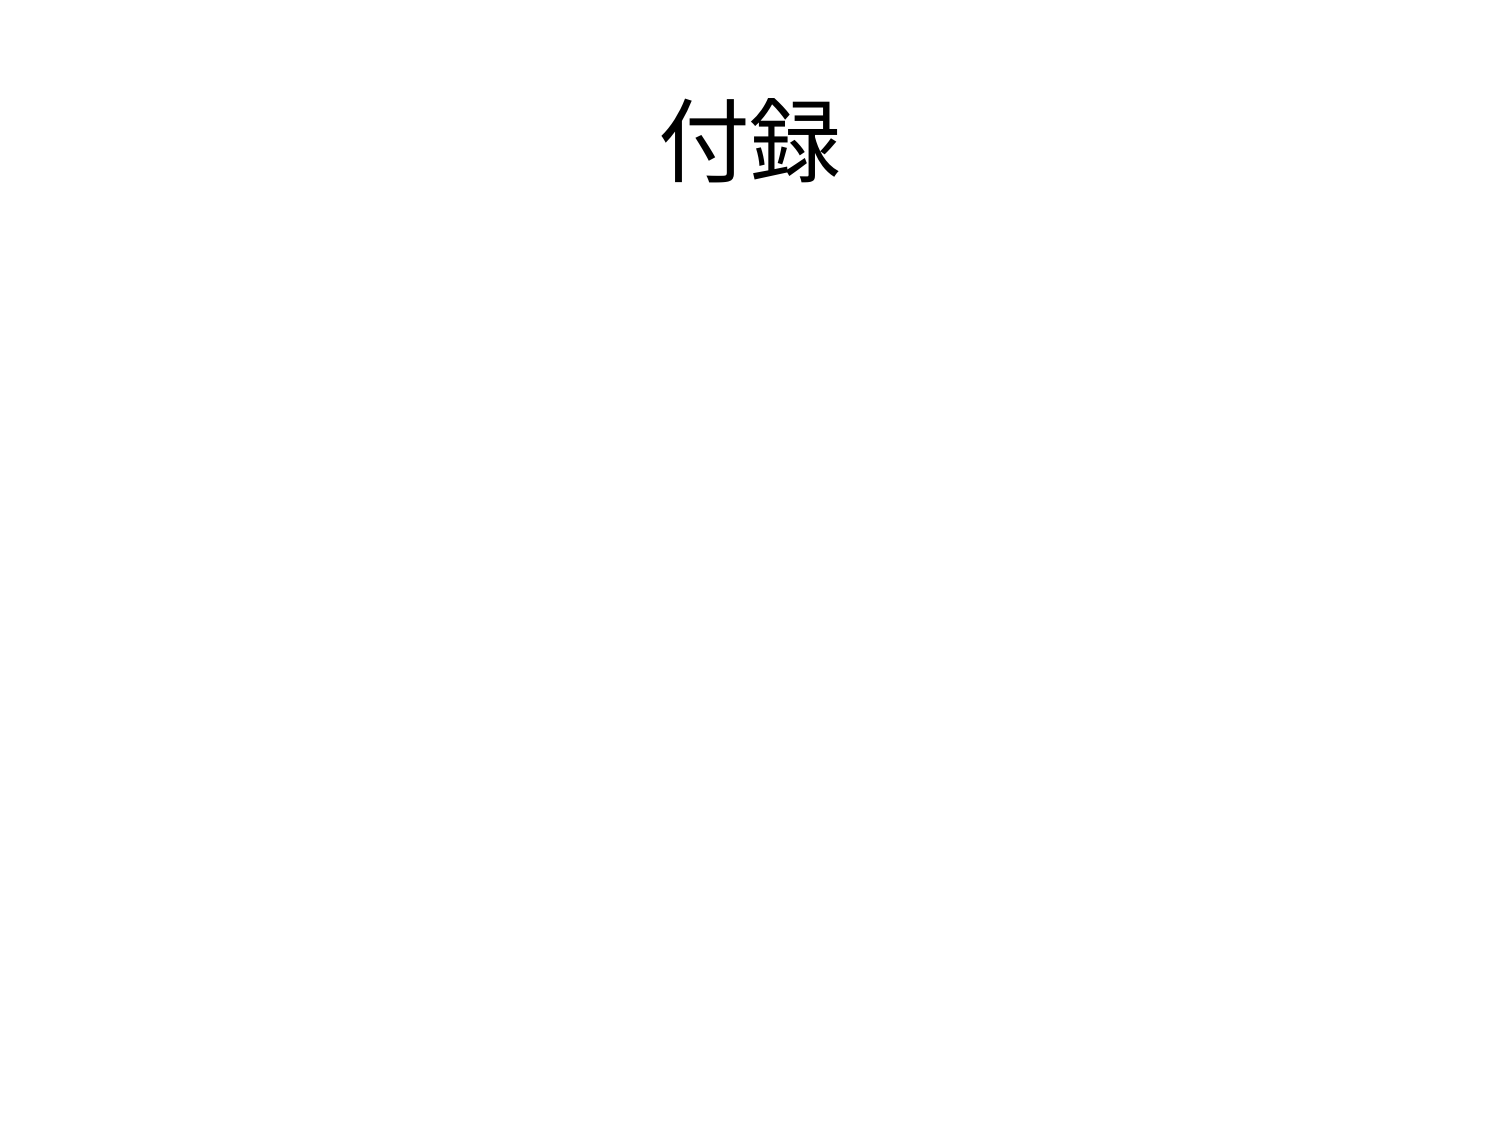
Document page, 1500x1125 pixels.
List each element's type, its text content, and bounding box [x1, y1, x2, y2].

title 付録 [75, 45, 1425, 233]
